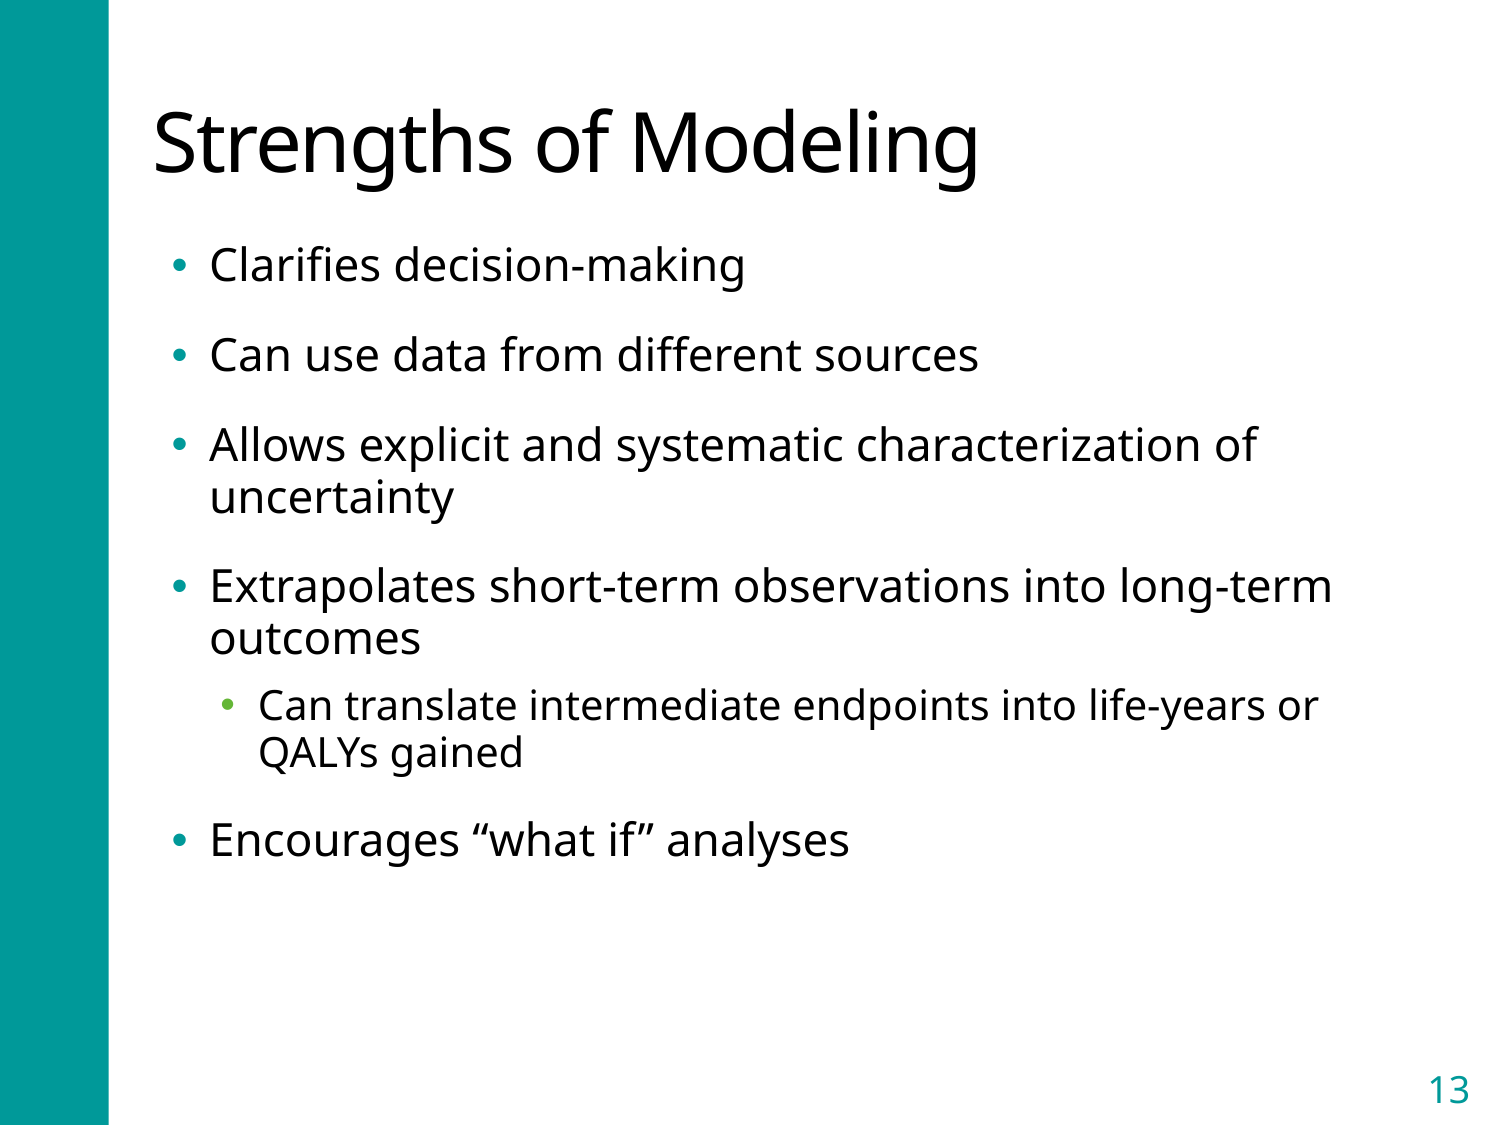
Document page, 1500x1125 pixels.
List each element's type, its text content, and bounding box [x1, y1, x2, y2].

title Strengths of Modeling [137, 45, 1388, 232]
slide_number 13 [1402, 1057, 1496, 1125]
list Clarifies decision-making Can use data from different sources Allows explicit and systematic characterization of uncertainty Extrapolates short-term observations into long-term outcomes Can translate intermediate endpoints into life-years or QALYs gained Encourages “what if” analyses [137, 232, 1388, 1050]
